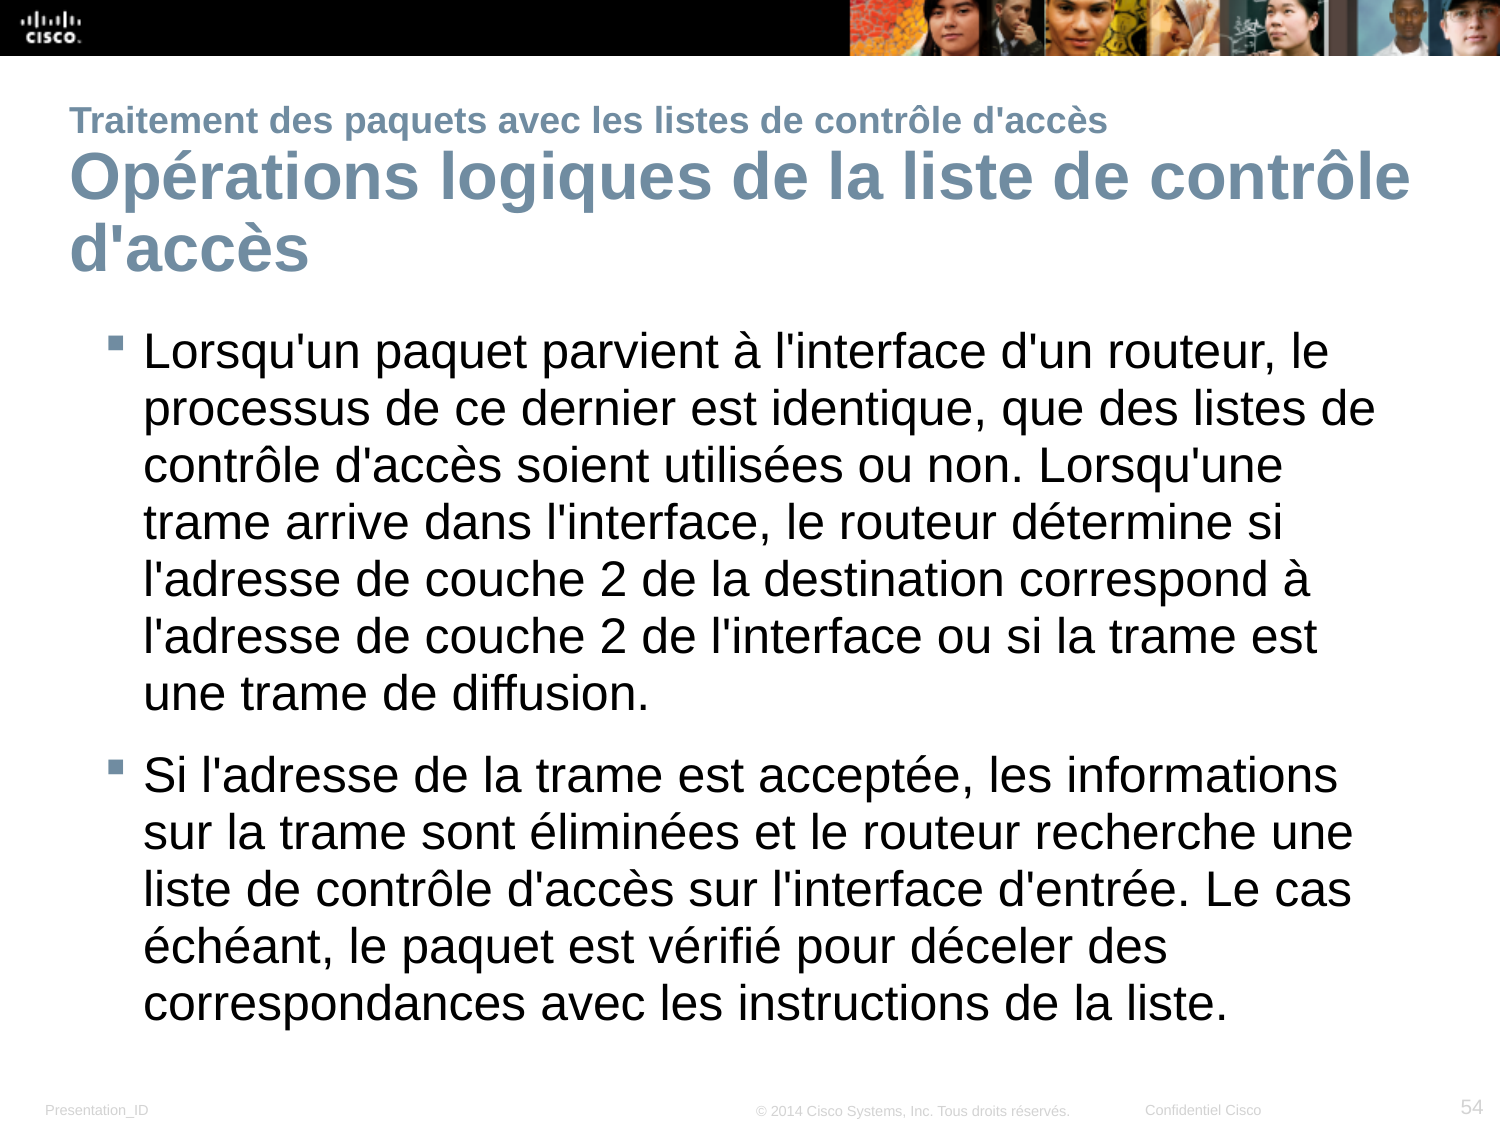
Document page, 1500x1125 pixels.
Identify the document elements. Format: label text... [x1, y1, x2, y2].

picture [0, 0, 1500, 56]
title Traitement des paquets avec les listes de contrôle d'accès Opérations logiques de la liste de contrôle d'accès [55, 149, 1444, 293]
list Lorsqu'un paquet parvient à l'interface d'un routeur, le processus de ce dernier est identique, que des listes de contrôle d'accès soient utilisées ou non. Lorsqu'une trame arrive dans l'interface, le routeur détermine si l'adresse de couche 2 de la destination correspond à l'adresse de couche 2 de l'interface ou si la trame est une trame de diffusion. Si l'adresse de la trame est acceptée, les informations sur la trame sont éliminées et le routeur recherche une liste de contrôle d'accès sur l'interface d'entrée. Le cas échéant, le paquet est vérifié pour déceler des correspondances avec les instructions de la liste. [90, 316, 1394, 1085]
